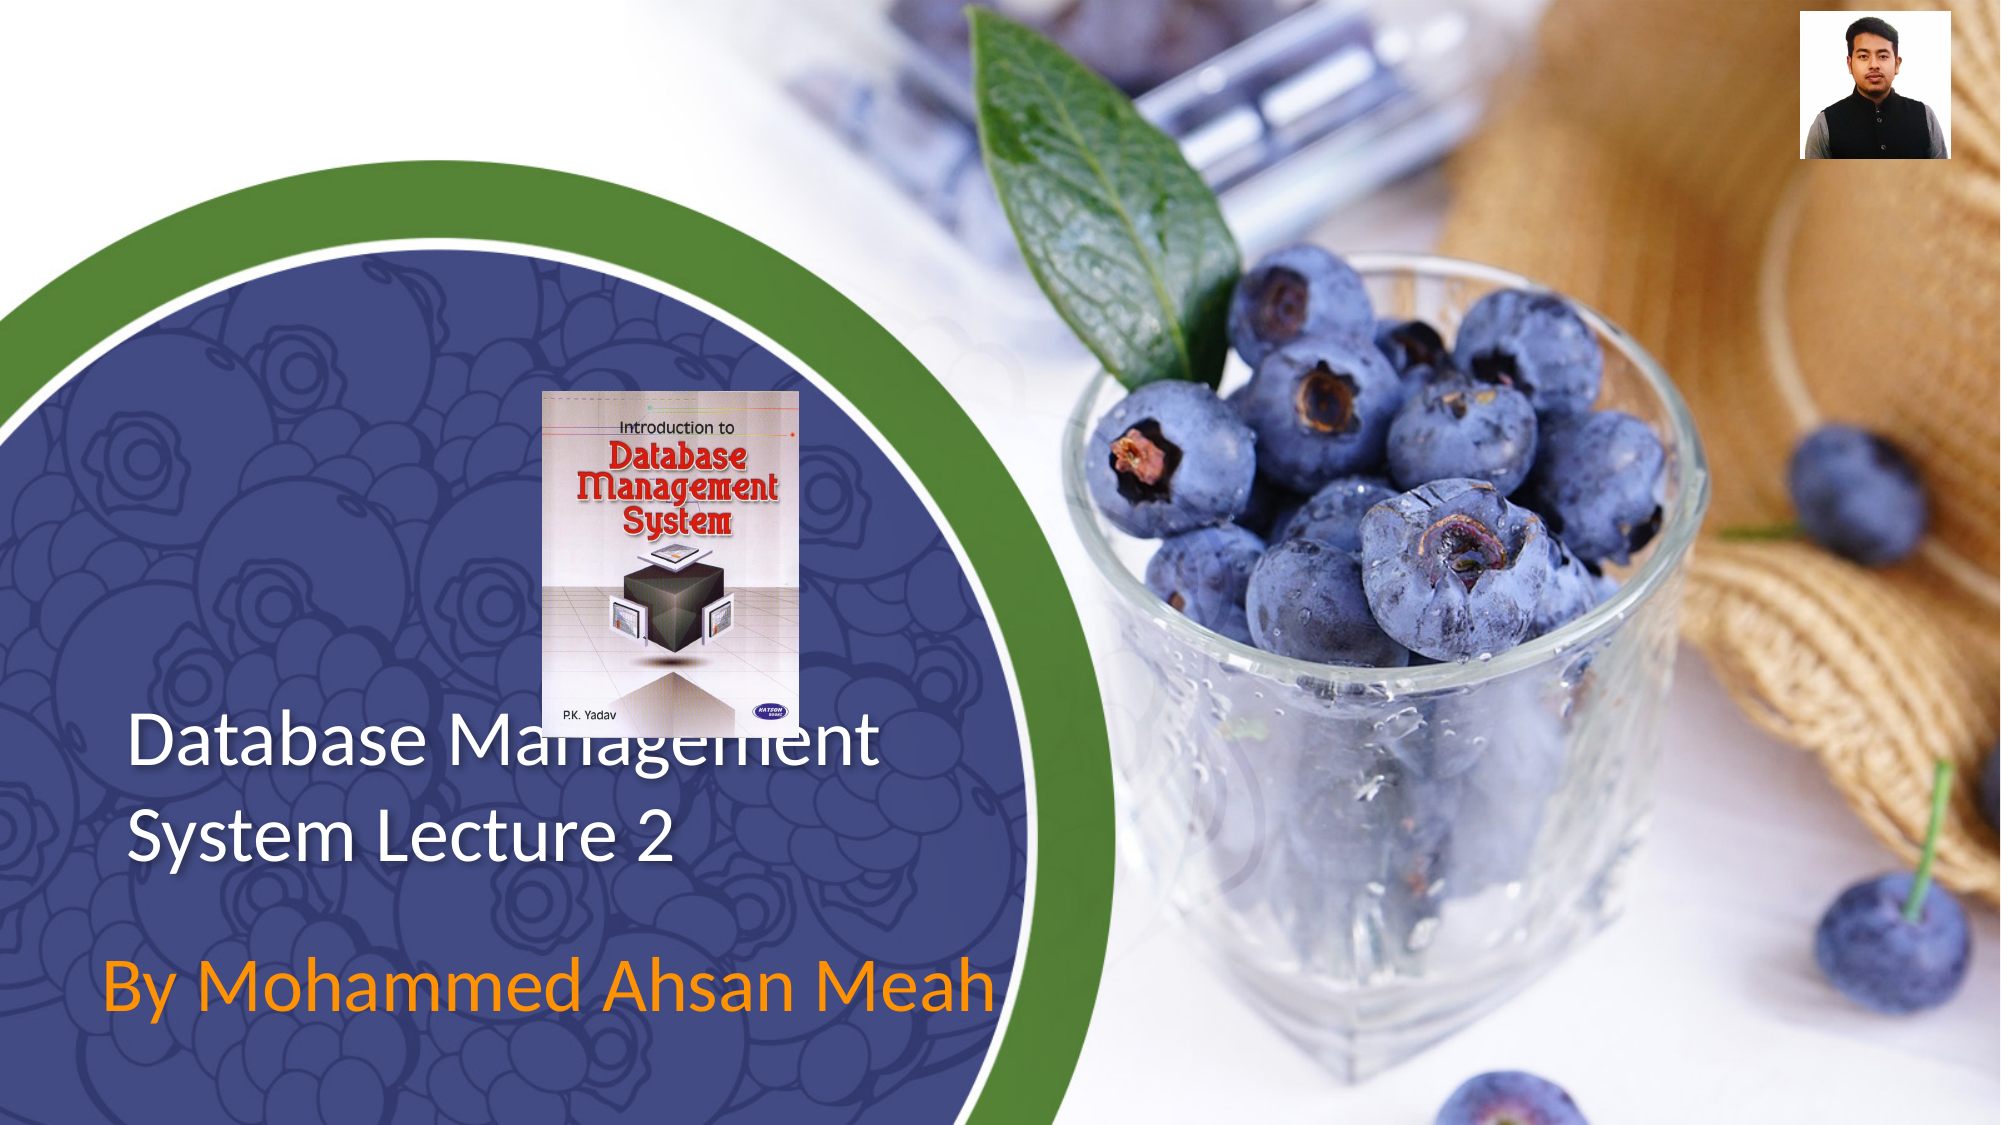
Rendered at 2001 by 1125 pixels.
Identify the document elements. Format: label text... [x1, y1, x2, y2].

picture [0, 0, 2001, 1125]
subtitle By Mohammed Ahsan Meah [86, 926, 1026, 1050]
title Database Management System Lecture 2 [111, 629, 901, 926]
